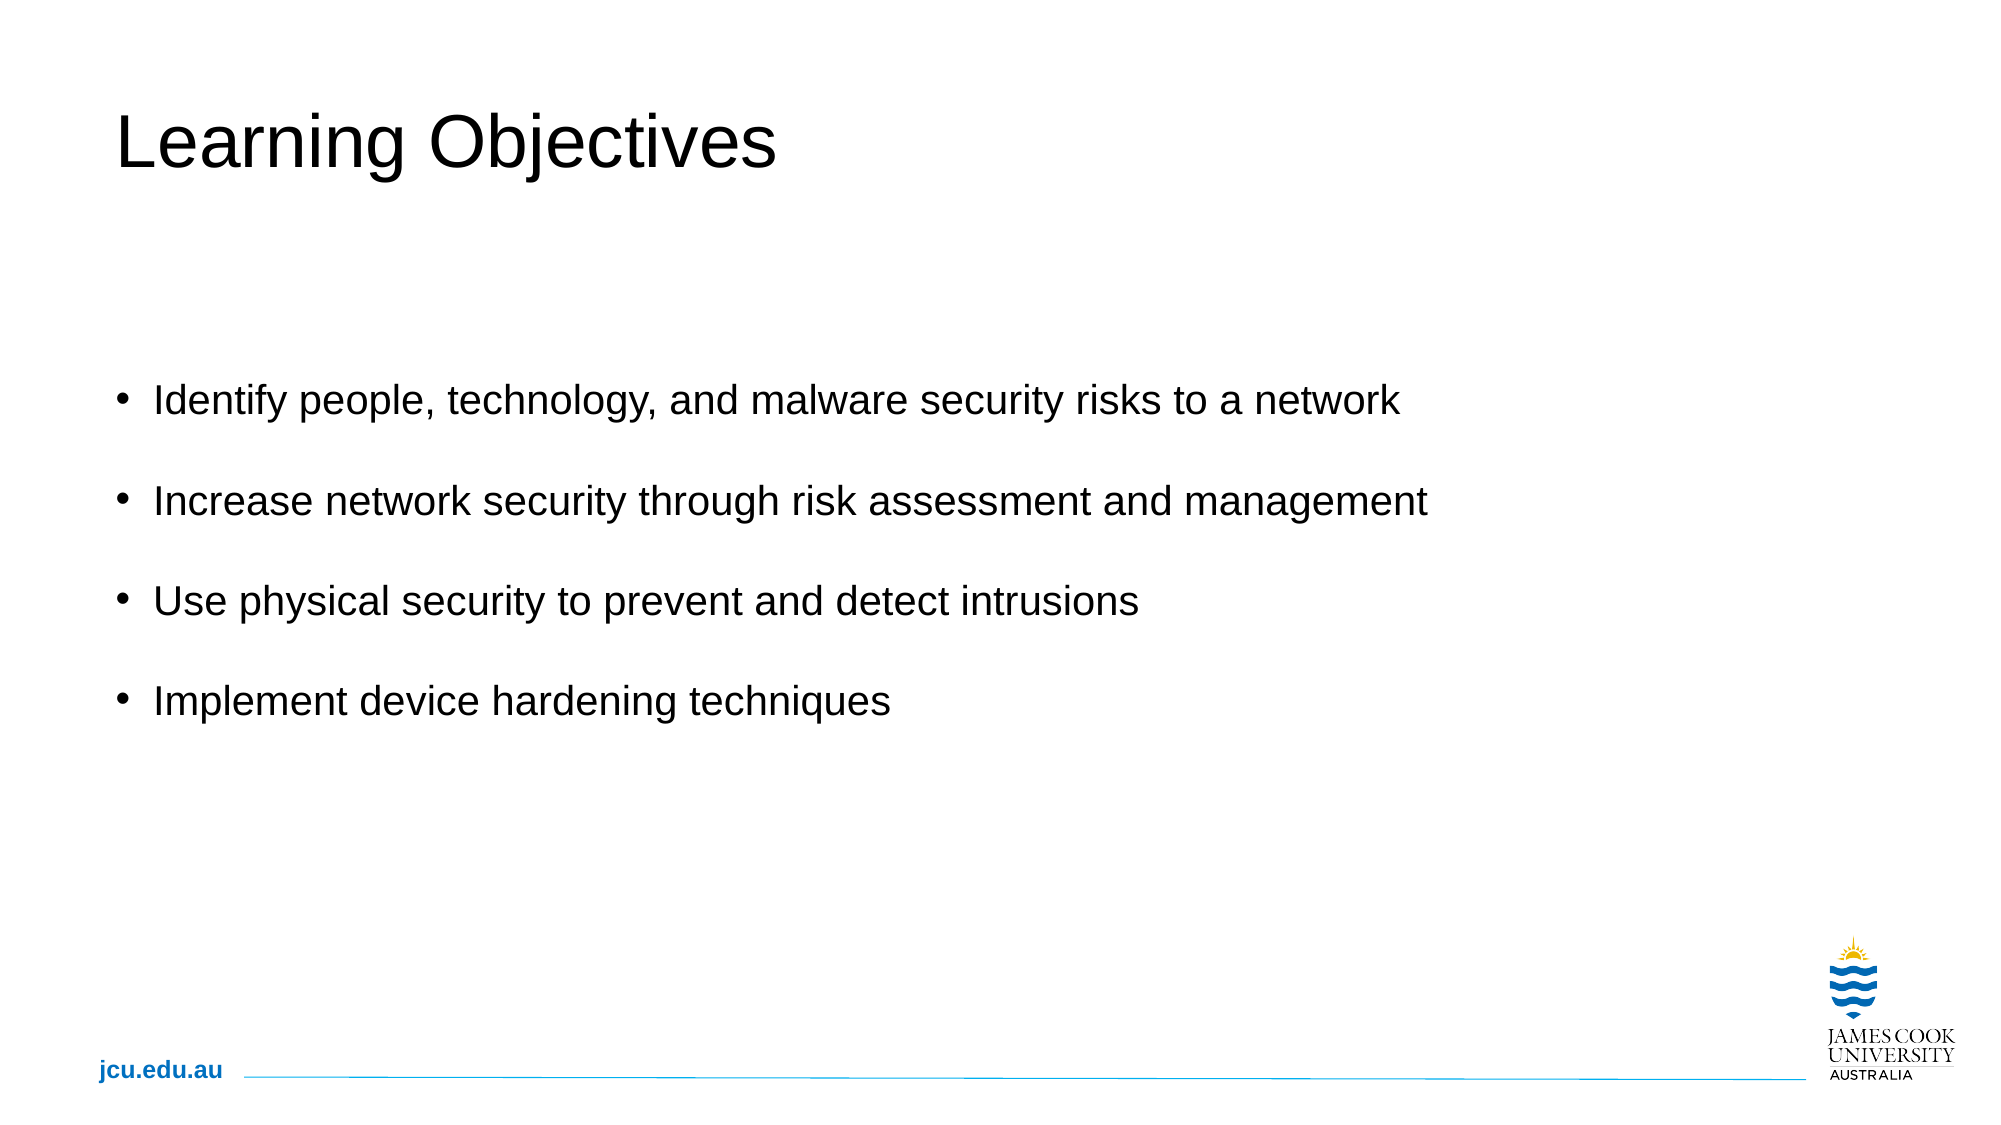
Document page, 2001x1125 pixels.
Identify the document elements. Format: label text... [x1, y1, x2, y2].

picture [1827, 934, 1956, 1080]
list Identify people, technology, and malware security risks to a network Increase network security through risk assessment and management Use physical security to prevent and detect intrusions Implement device hardening techniques [100, 315, 1863, 1014]
title Learning Objectives [100, 95, 1863, 278]
